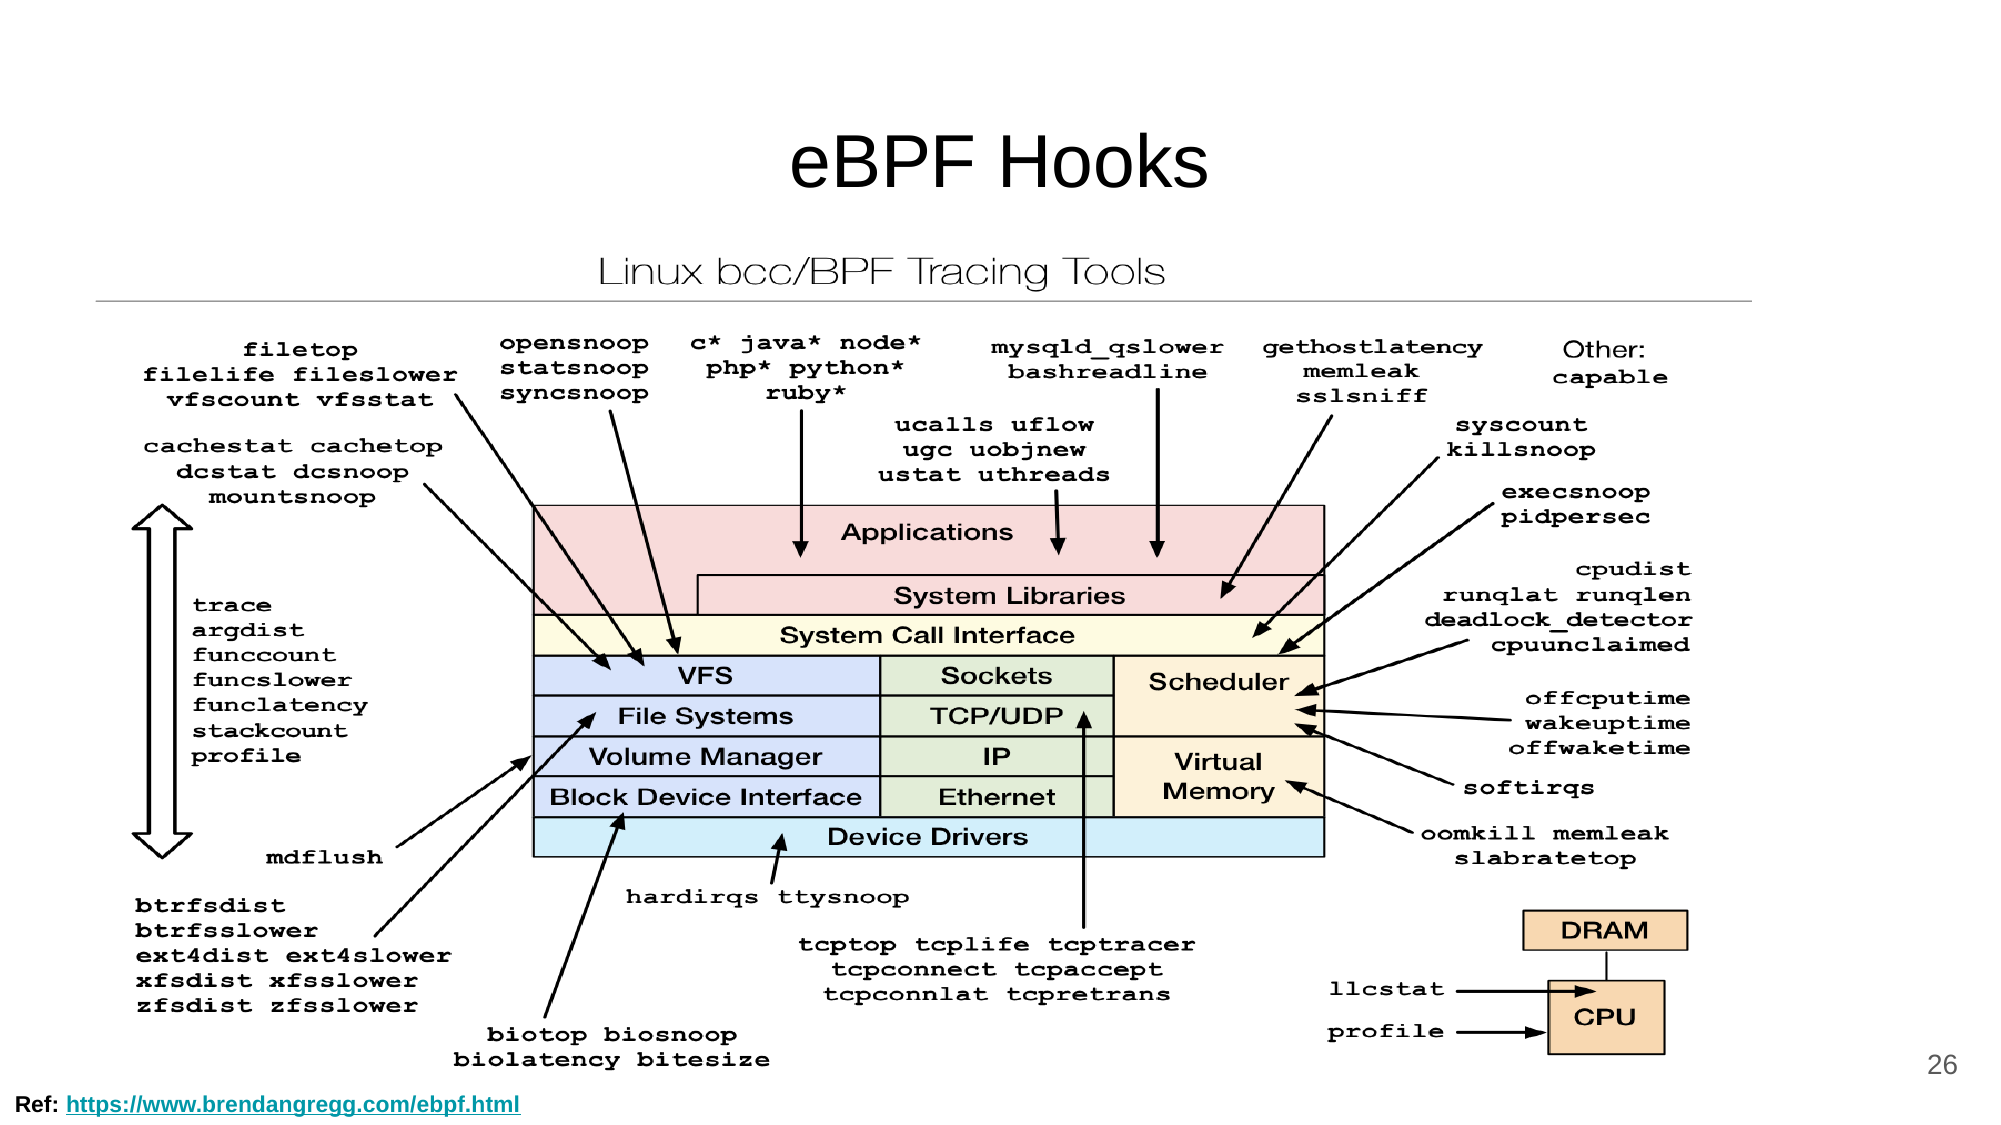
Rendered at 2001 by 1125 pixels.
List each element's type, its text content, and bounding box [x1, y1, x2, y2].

slide_number 26 [1853, 1019, 1974, 1106]
title eBPF Hooks [68, 97, 1932, 223]
text_box Ref: https://www.brendangregg.com/ebpf.html [0, 1082, 680, 1125]
picture [69, 234, 1753, 1074]
